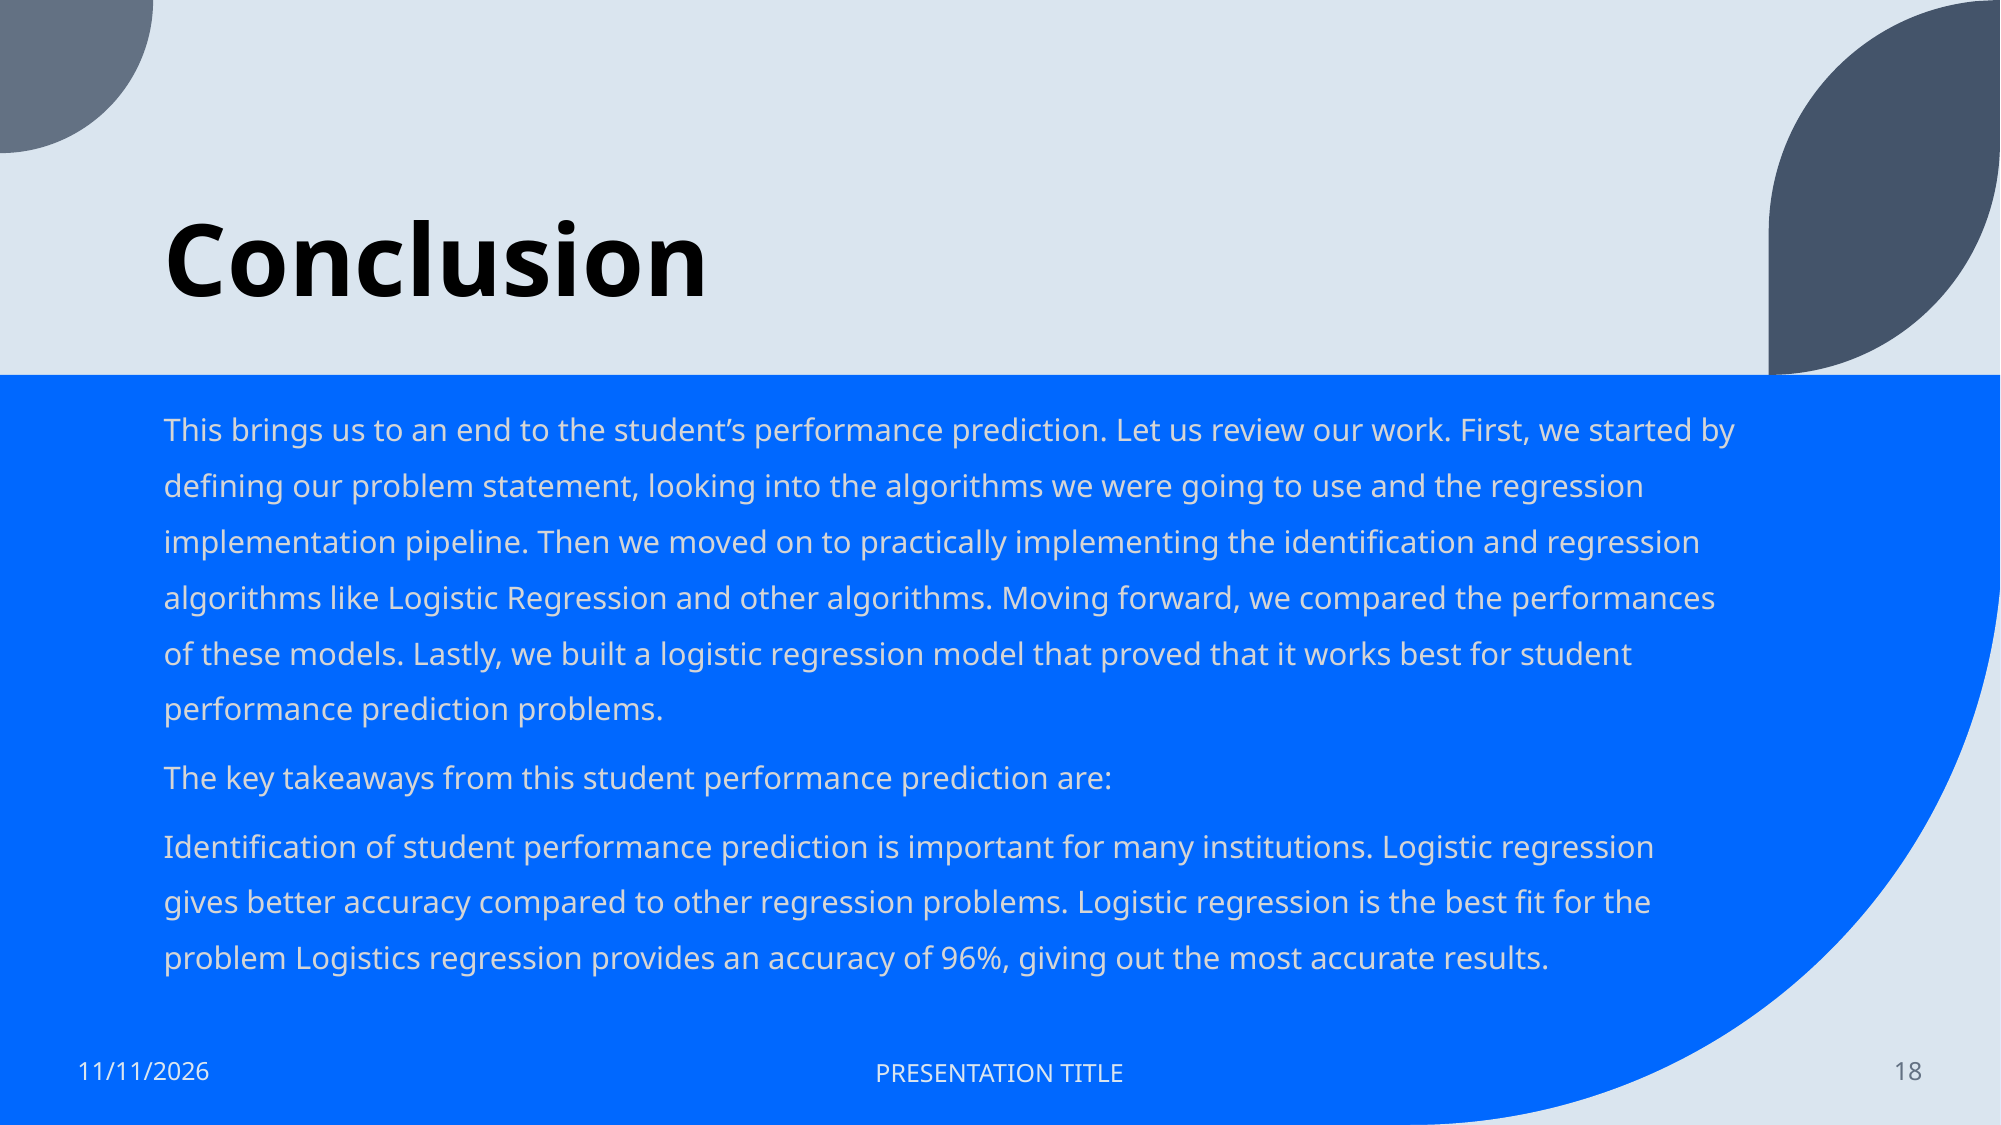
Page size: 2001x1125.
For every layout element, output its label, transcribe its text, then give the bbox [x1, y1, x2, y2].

title Conclusion [148, 108, 1753, 326]
list This brings us to an end to the student’s performance prediction. Let us review our work. First, we started by defining our problem statement, looking into the algorithms we were going to use and the regression implementation pipeline. Then we moved on to practically implementing the identification and regression algorithms like Logistic Regression and other algorithms. Moving forward, we compared the performances of these models. Lastly, we built a logistic regression model that proved that it works best for student performance prediction problems. The key takeaways from this student performance prediction are: Identification of student performance prediction is important for many institutions. Logistic regression gives better accuracy compared to other regression problems. Logistic regression is the best fit for the problem Logistics regression provides an accuracy of 96%, giving out the most accurate results. [148, 384, 1753, 984]
footer PRESENTATION TITLE [662, 1042, 1338, 1103]
slide_number 18 [1674, 1042, 1938, 1103]
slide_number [62, 1042, 513, 1103]
